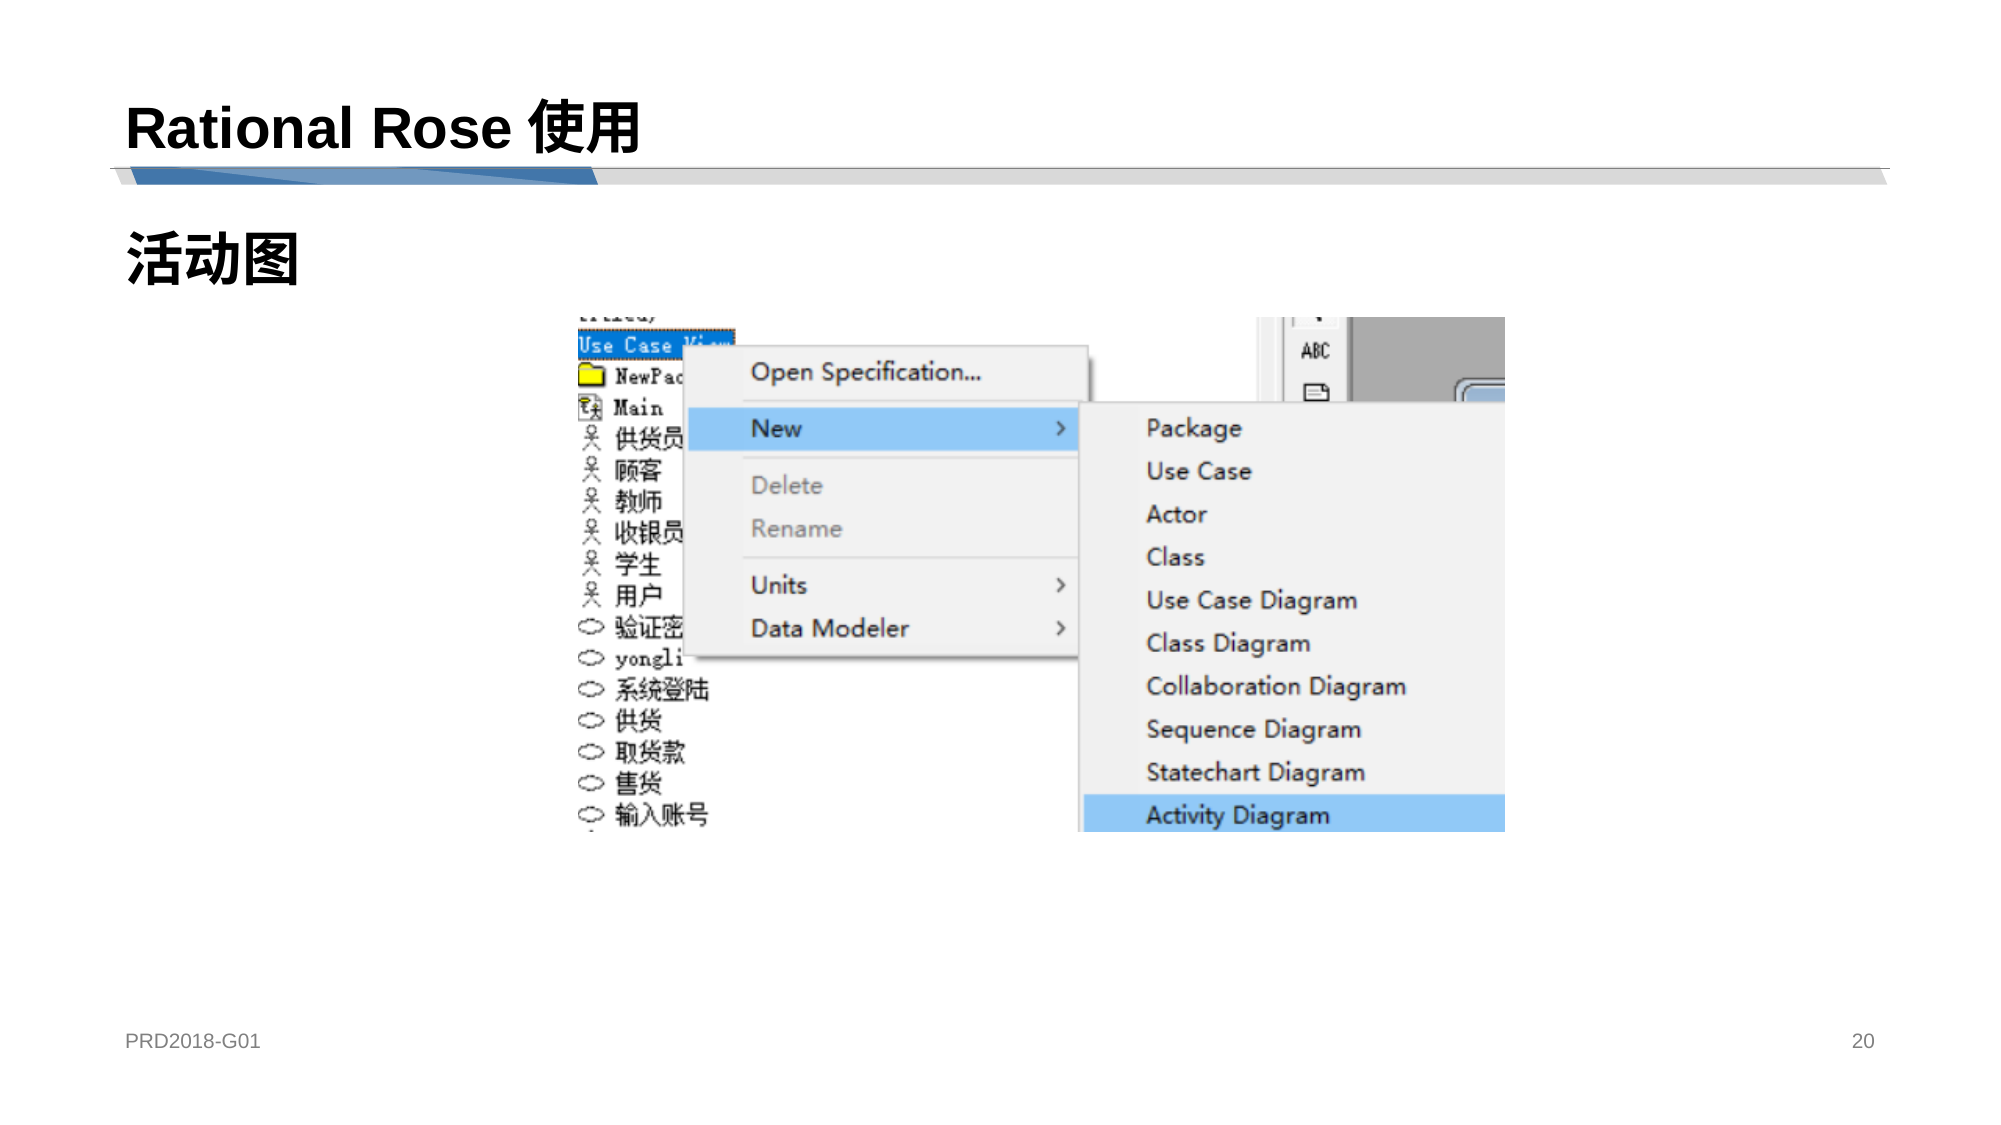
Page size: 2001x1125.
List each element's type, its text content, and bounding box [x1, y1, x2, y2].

title Rational Rose使用 [109, 0, 1890, 169]
text_box 活动图 [111, 214, 316, 300]
slide_number 20 [1412, 1023, 1890, 1058]
picture [578, 317, 1505, 832]
footer PRD2018-G01 [109, 1023, 790, 1058]
